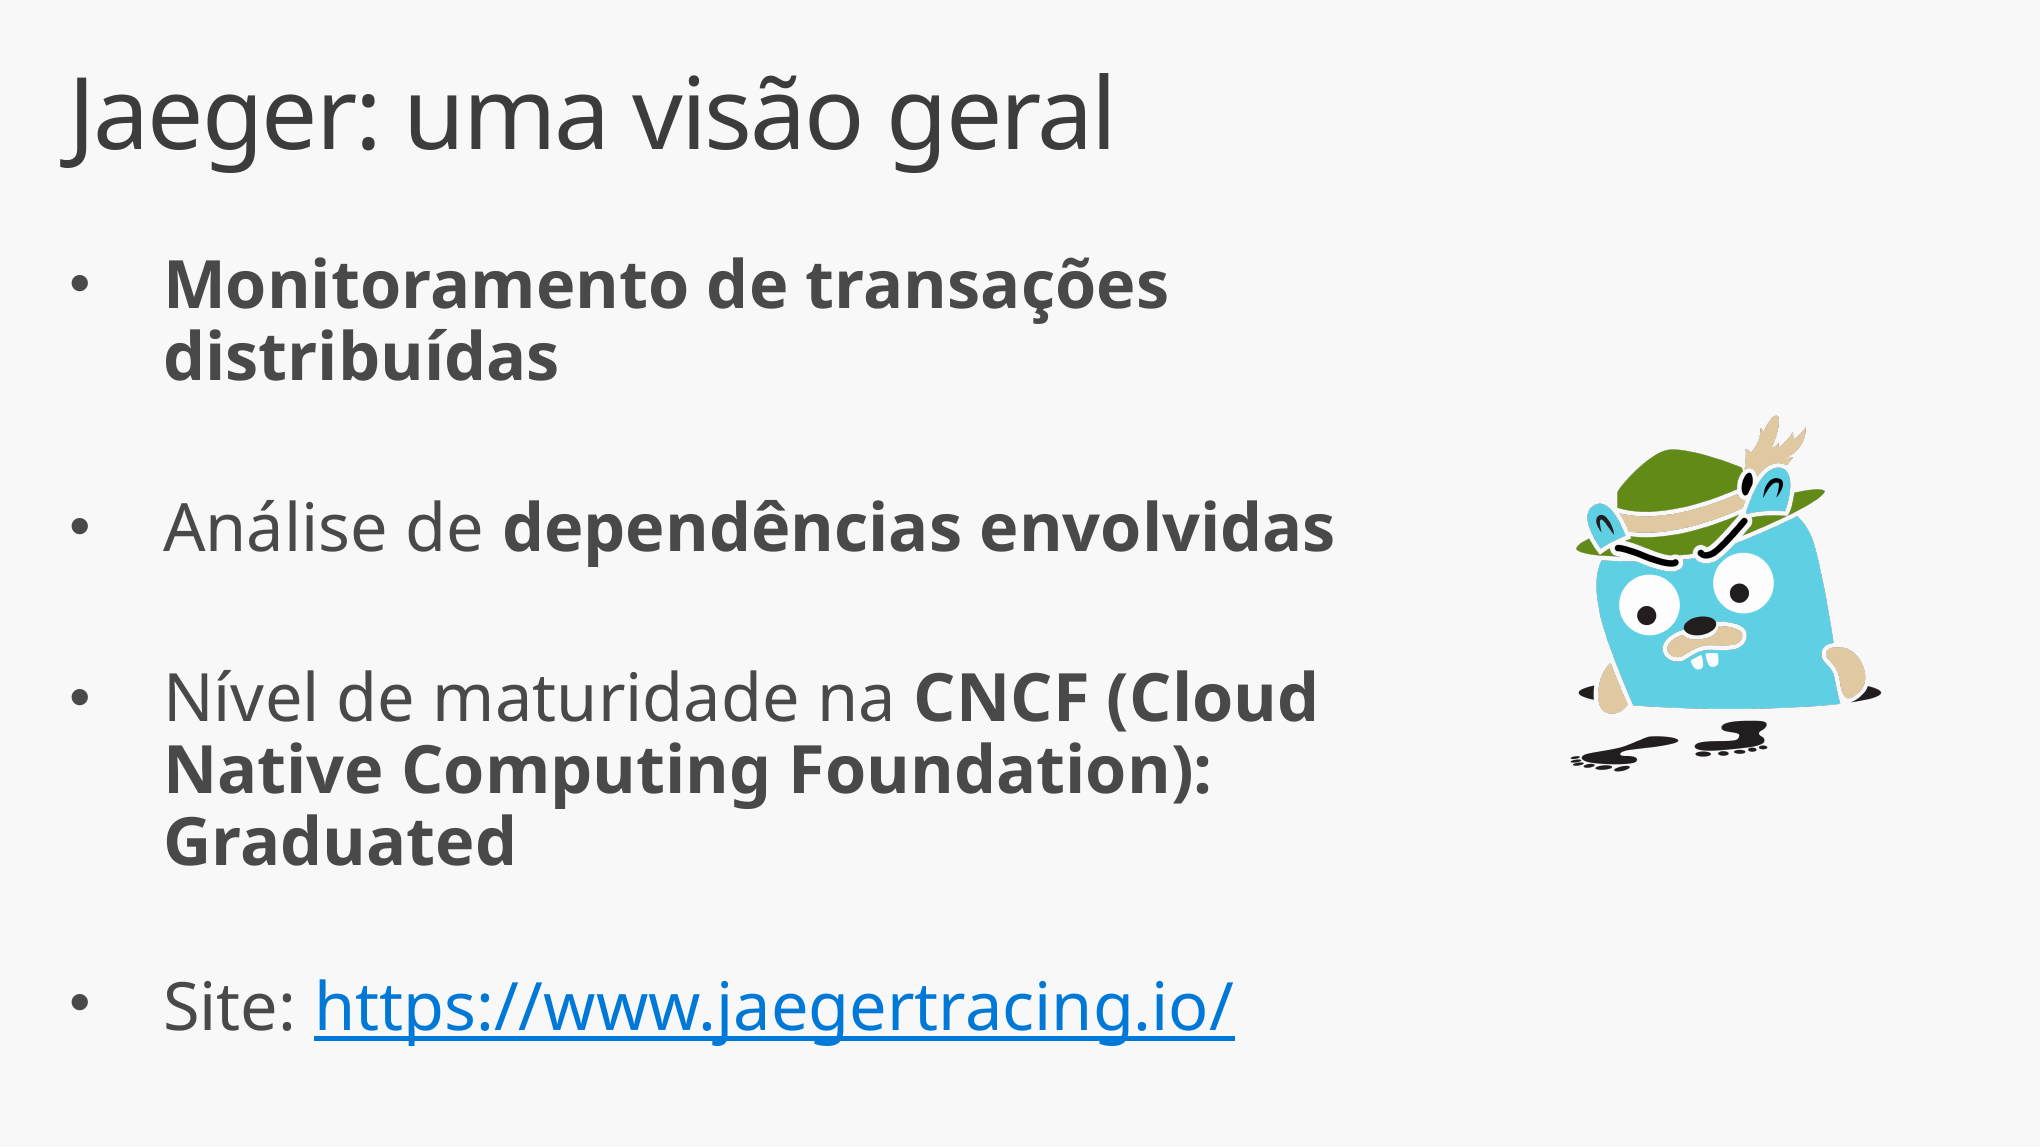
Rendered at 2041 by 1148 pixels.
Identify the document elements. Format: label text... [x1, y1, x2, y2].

picture [1544, 410, 1909, 775]
list Monitoramento de transações distribuídas Análise de dependências envolvidas Nível de maturidade na CNCF (Cloud Native Computing Foundation): Graduated Site: https://www.jaegertracing.io/ [45, 236, 1420, 929]
title Jaeger: uma visão geral [45, 48, 1996, 199]
